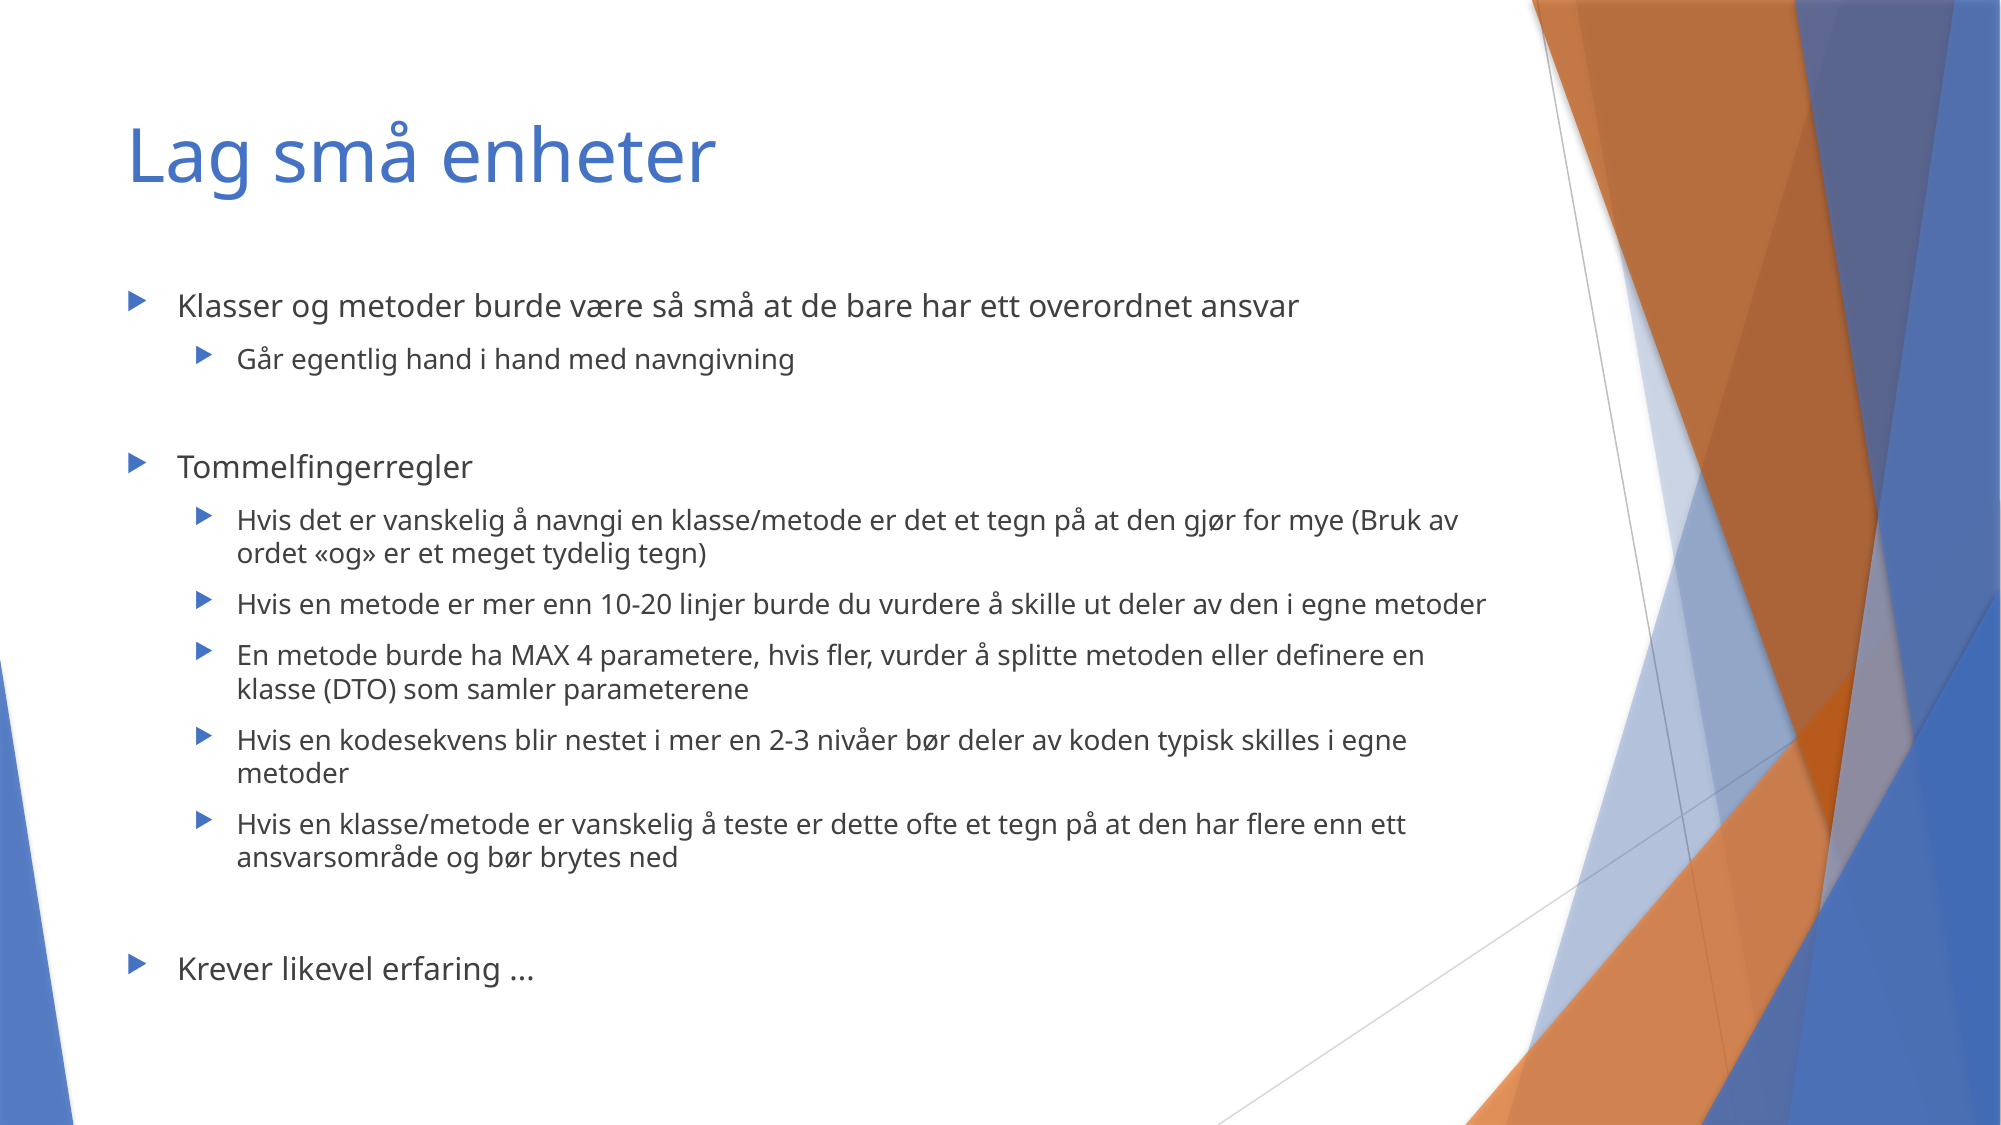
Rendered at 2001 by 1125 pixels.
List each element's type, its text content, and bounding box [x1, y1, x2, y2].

title Lag små enheter [111, 99, 1522, 278]
list Klasser og metoder burde være så små at de bare har ett overordnet ansvar Går egentlig hand i hand med navngivning Tommelfingerregler Hvis det er vanskelig å navngi en klasse/metode er det et tegn på at den gjør for mye (Bruk av ordet «og» er et meget tydelig tegn) Hvis en metode er mer enn 10-20 linjer burde du vurdere å skille ut deler av den i egne metoder En metode burde ha MAX 4 parametere, hvis fler, vurder å splitte metoden eller definere en klasse (DTO) som samler parameterene Hvis en kodesekvens blir nestet i mer en 2-3 nivåer bør deler av koden typisk skilles i egne metoder Hvis en klasse/metode er vanskelig å teste er dette ofte et tegn på at den har flere enn ett ansvarsområde og bør brytes ned Krever likevel erfaring ... [111, 278, 1522, 1012]
